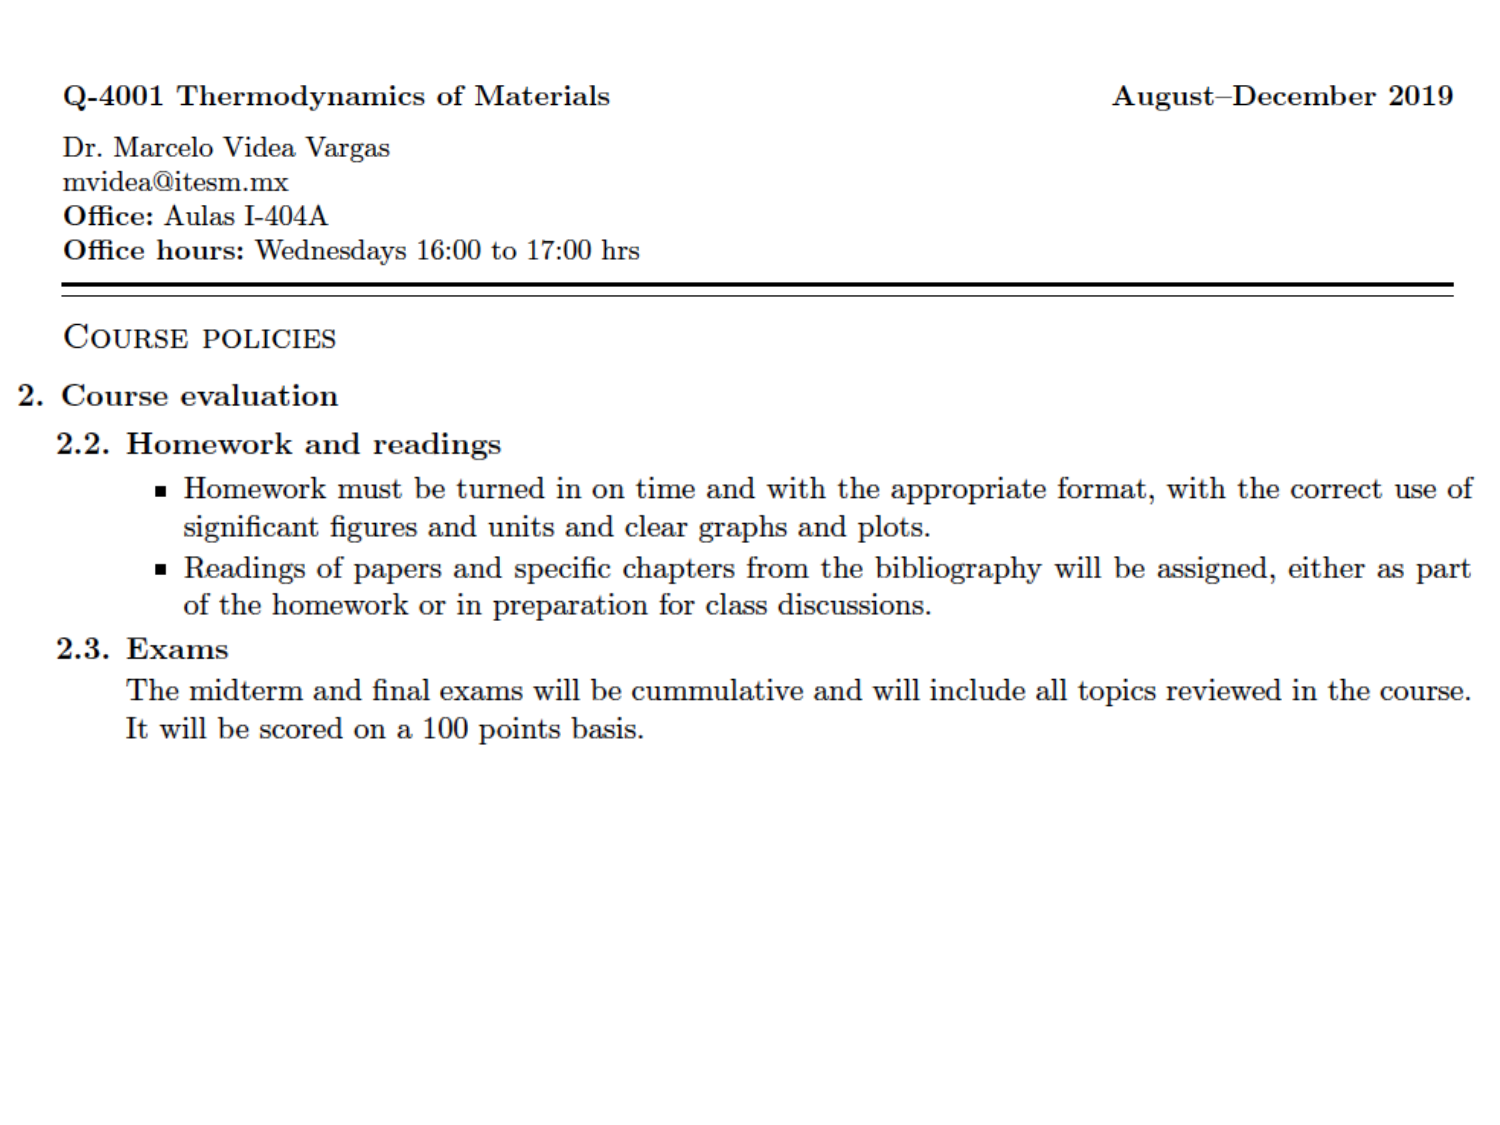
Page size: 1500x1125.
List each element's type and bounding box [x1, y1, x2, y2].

picture [0, 374, 1500, 754]
picture [45, 64, 1464, 364]
